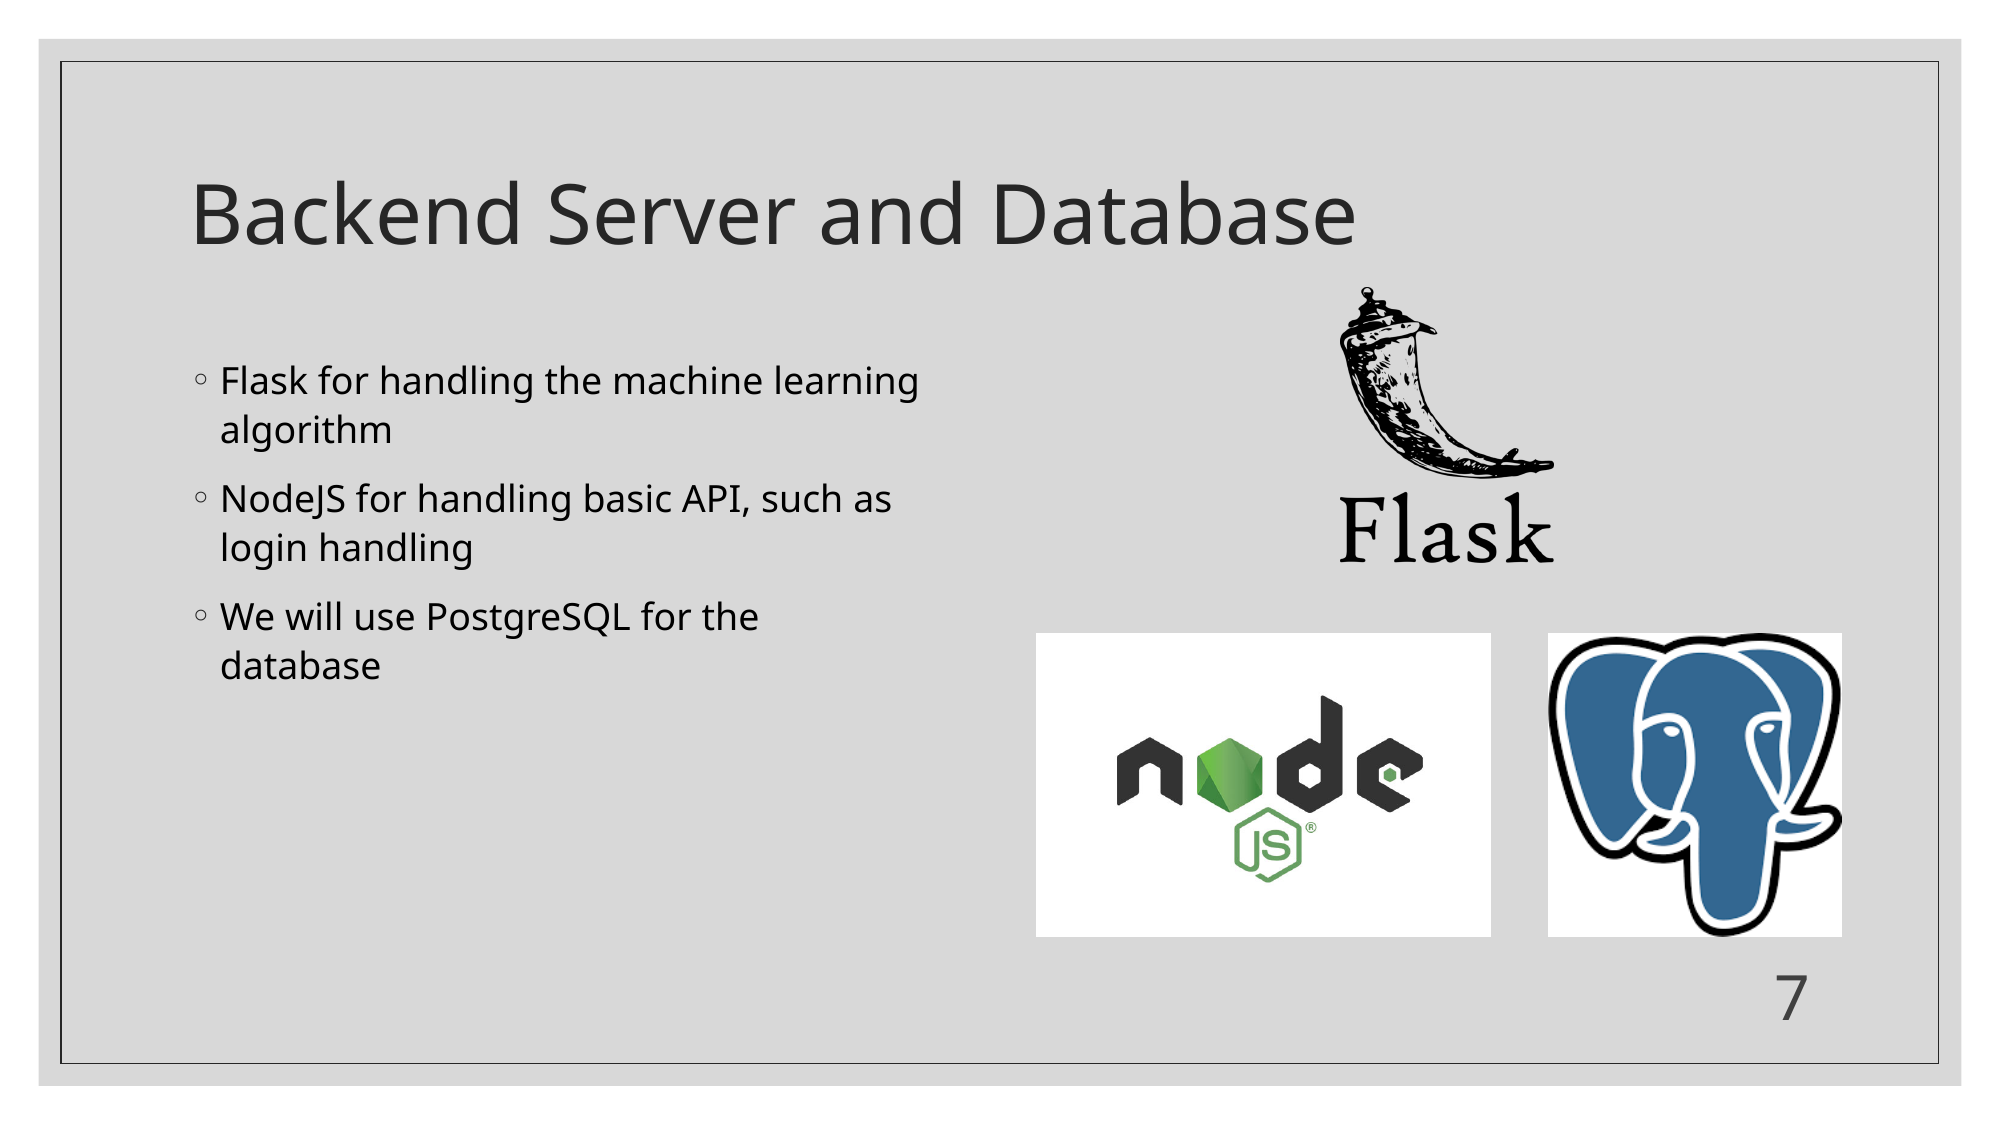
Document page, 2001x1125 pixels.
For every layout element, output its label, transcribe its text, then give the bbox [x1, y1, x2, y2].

title Backend Server and Database [174, 105, 1825, 331]
slide_number 7 [1687, 990, 1825, 1050]
picture [1036, 633, 1491, 937]
picture [1263, 287, 1631, 563]
picture [1548, 633, 1843, 937]
list Flask for handling the machine learning algorithm NodeJS for handling basic API, such as login handling We will use PostgreSQL for the database [174, 345, 940, 960]
